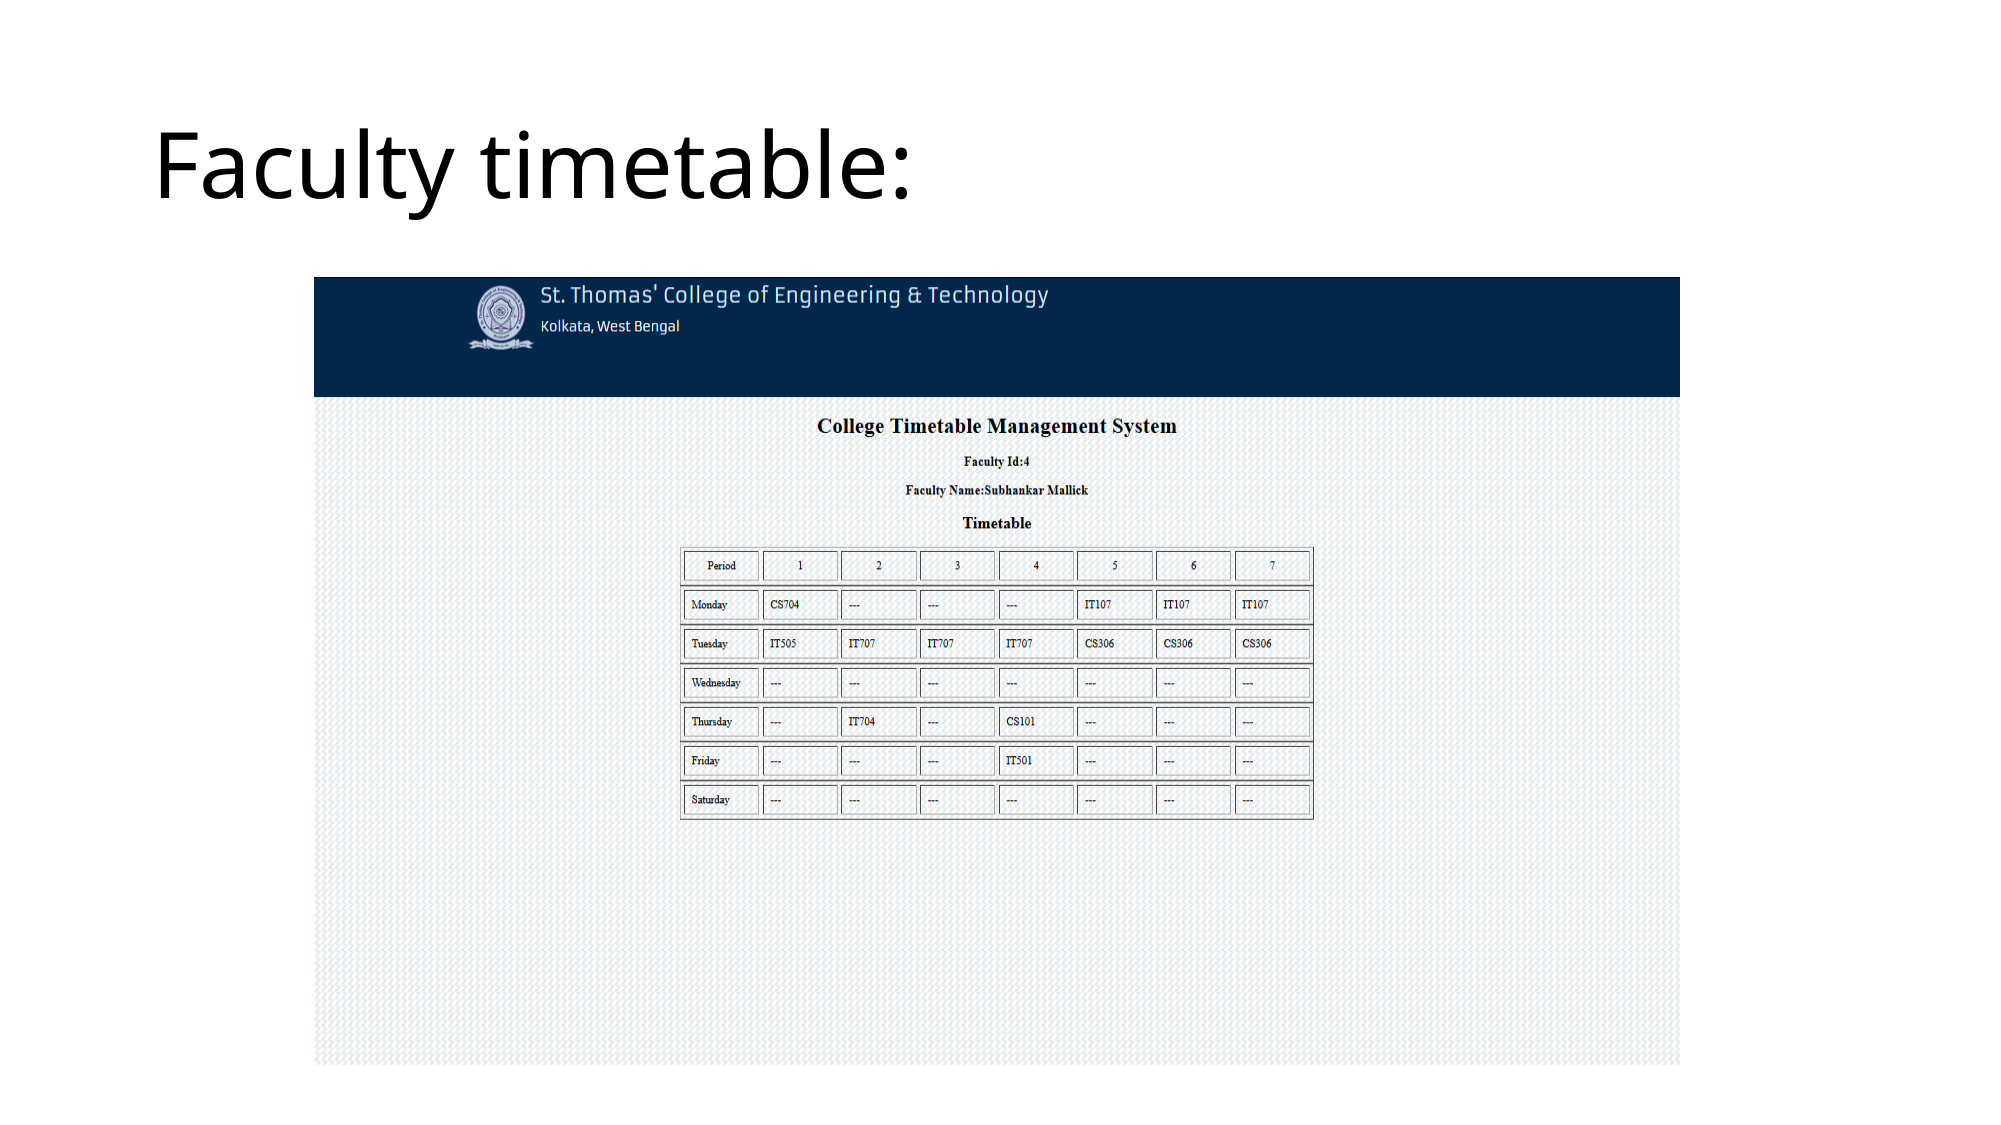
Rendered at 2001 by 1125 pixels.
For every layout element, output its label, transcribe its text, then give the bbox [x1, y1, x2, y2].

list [314, 277, 1680, 1065]
title Faculty timetable: [137, 59, 1863, 278]
